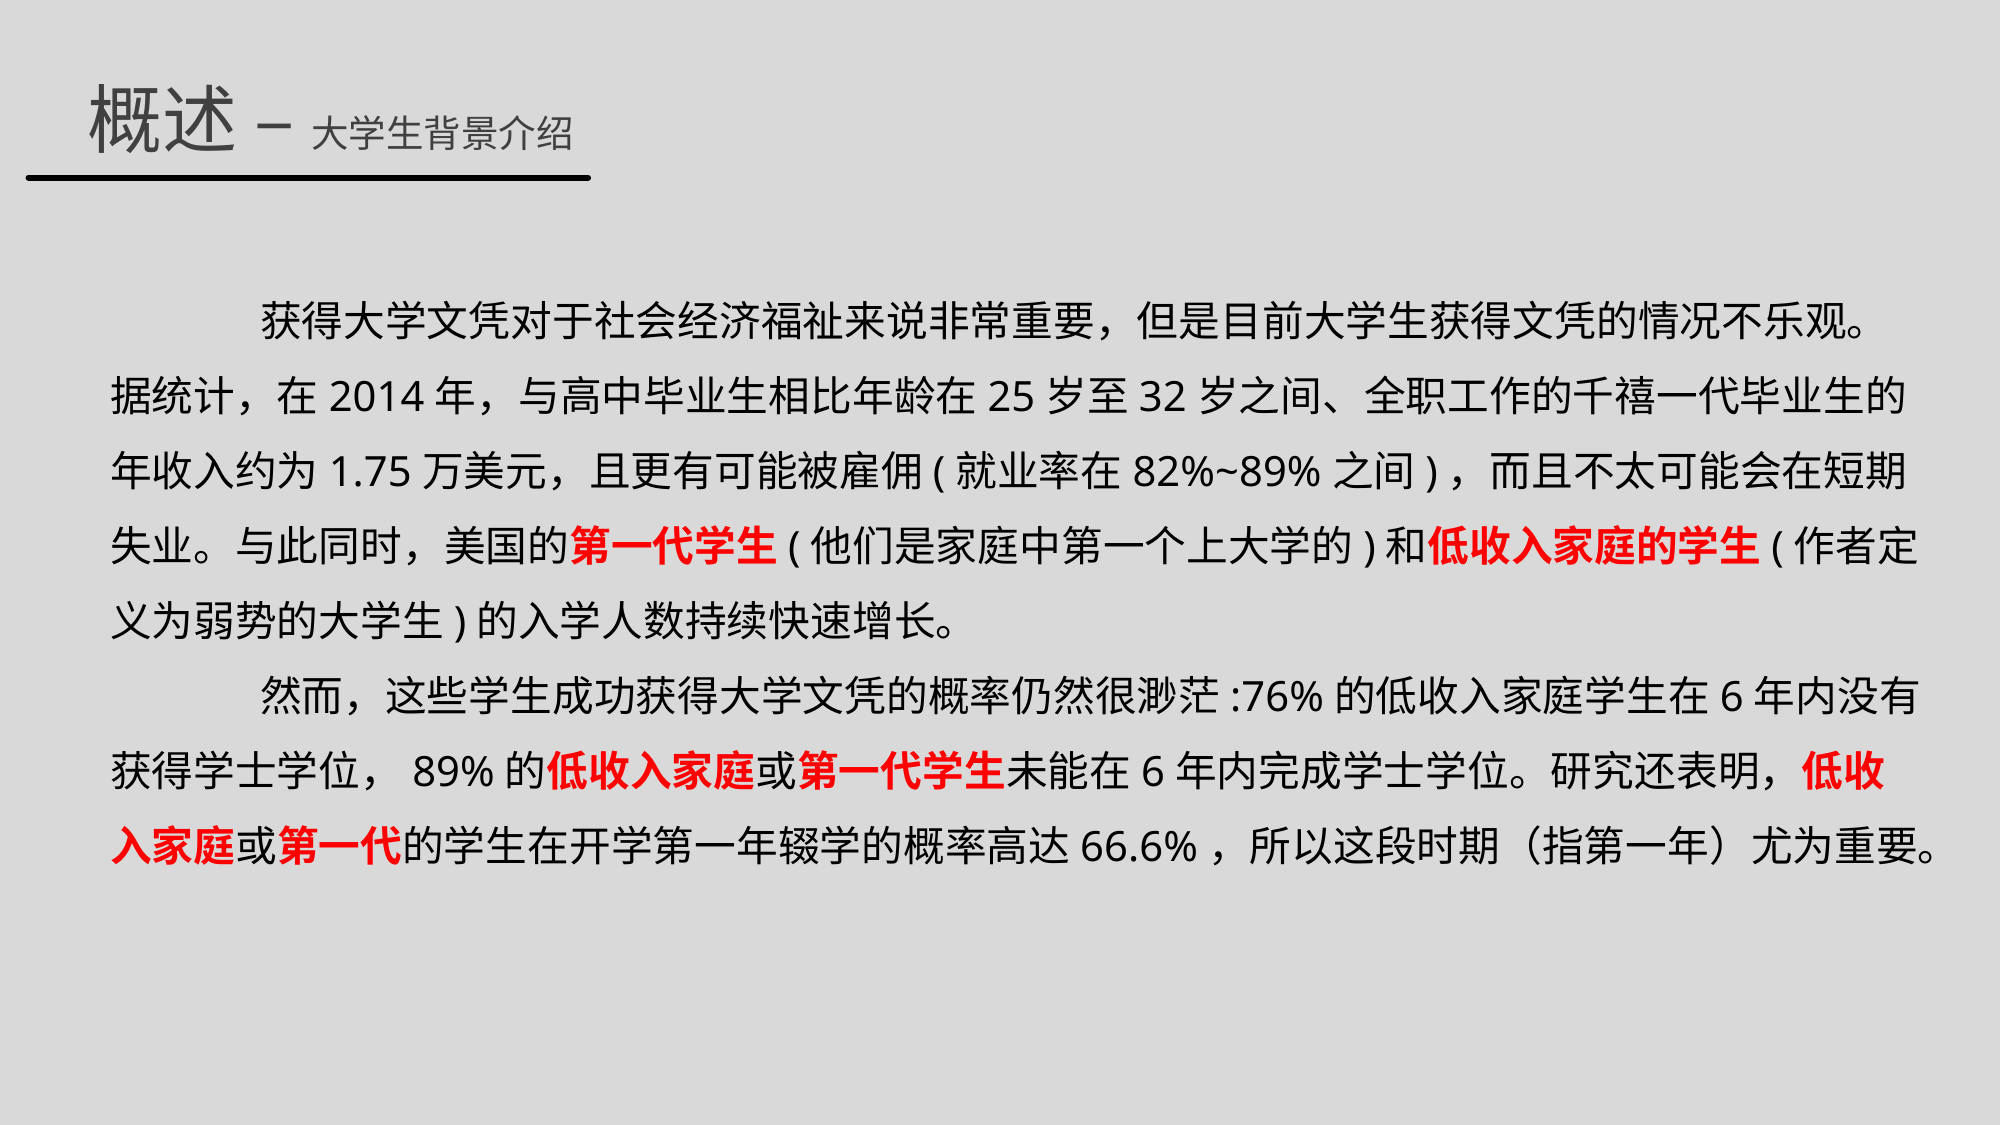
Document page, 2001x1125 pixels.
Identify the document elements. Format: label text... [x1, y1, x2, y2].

text_box 获得大学文凭对于社会经济福祉来说非常重要，但是目前大学生获得文凭的情况不乐观。 据统计，在2014年，与高中毕业生相比年龄在25岁至32岁之间、全职工作的千禧一代毕业生的年收入约为1.75万美元，且更有可能被雇佣(就业率在82%~89%之间)，而且不太可能会在短期失业。与此同时，美国的第一代学生(他们是家庭中第一个上大学的)和低收入家庭的学生(作者定义为弱势的大学生)的入学人数持续快速增长。 然而，这些学生成功获得大学文凭的概率仍然很渺茫:76%的低收入家庭学生在6年内没有获得学士学位，89%的低收入家庭或第一代学生未能在6年内完成学士学位。研究还表明，低收入家庭或第一代的学生在开学第一年辍学的概率高达66.6%，所以这段时期（指第一年）尤为重要。 [95, 262, 1938, 878]
text_box 概述 – 大学生背景介绍 [72, 65, 648, 170]
